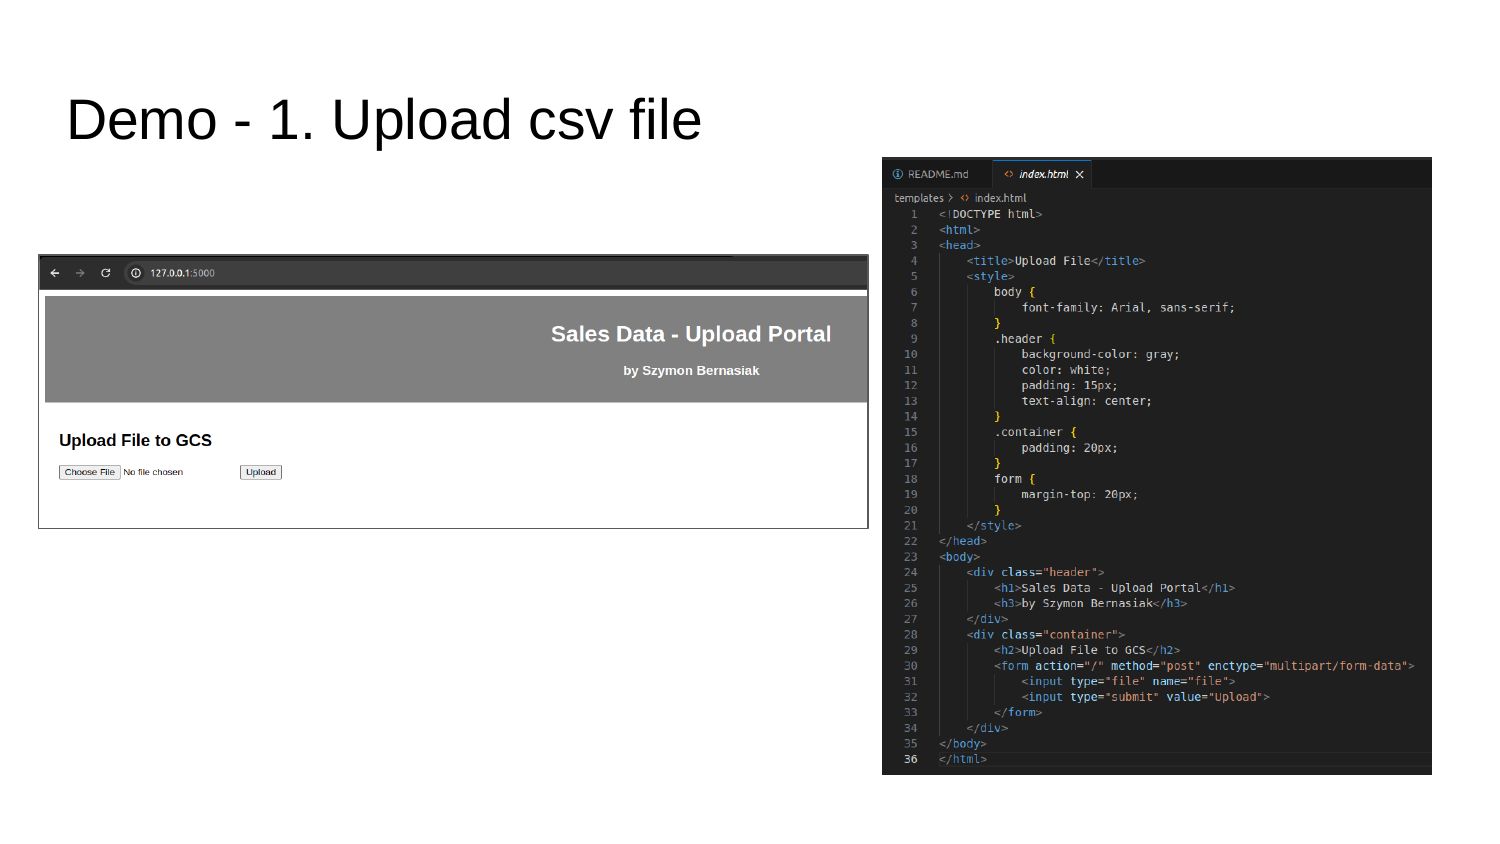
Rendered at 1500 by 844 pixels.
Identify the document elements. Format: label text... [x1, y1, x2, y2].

title Demo - 1. Upload csv file [51, 72, 1449, 167]
picture [39, 255, 868, 528]
picture [881, 157, 1432, 775]
